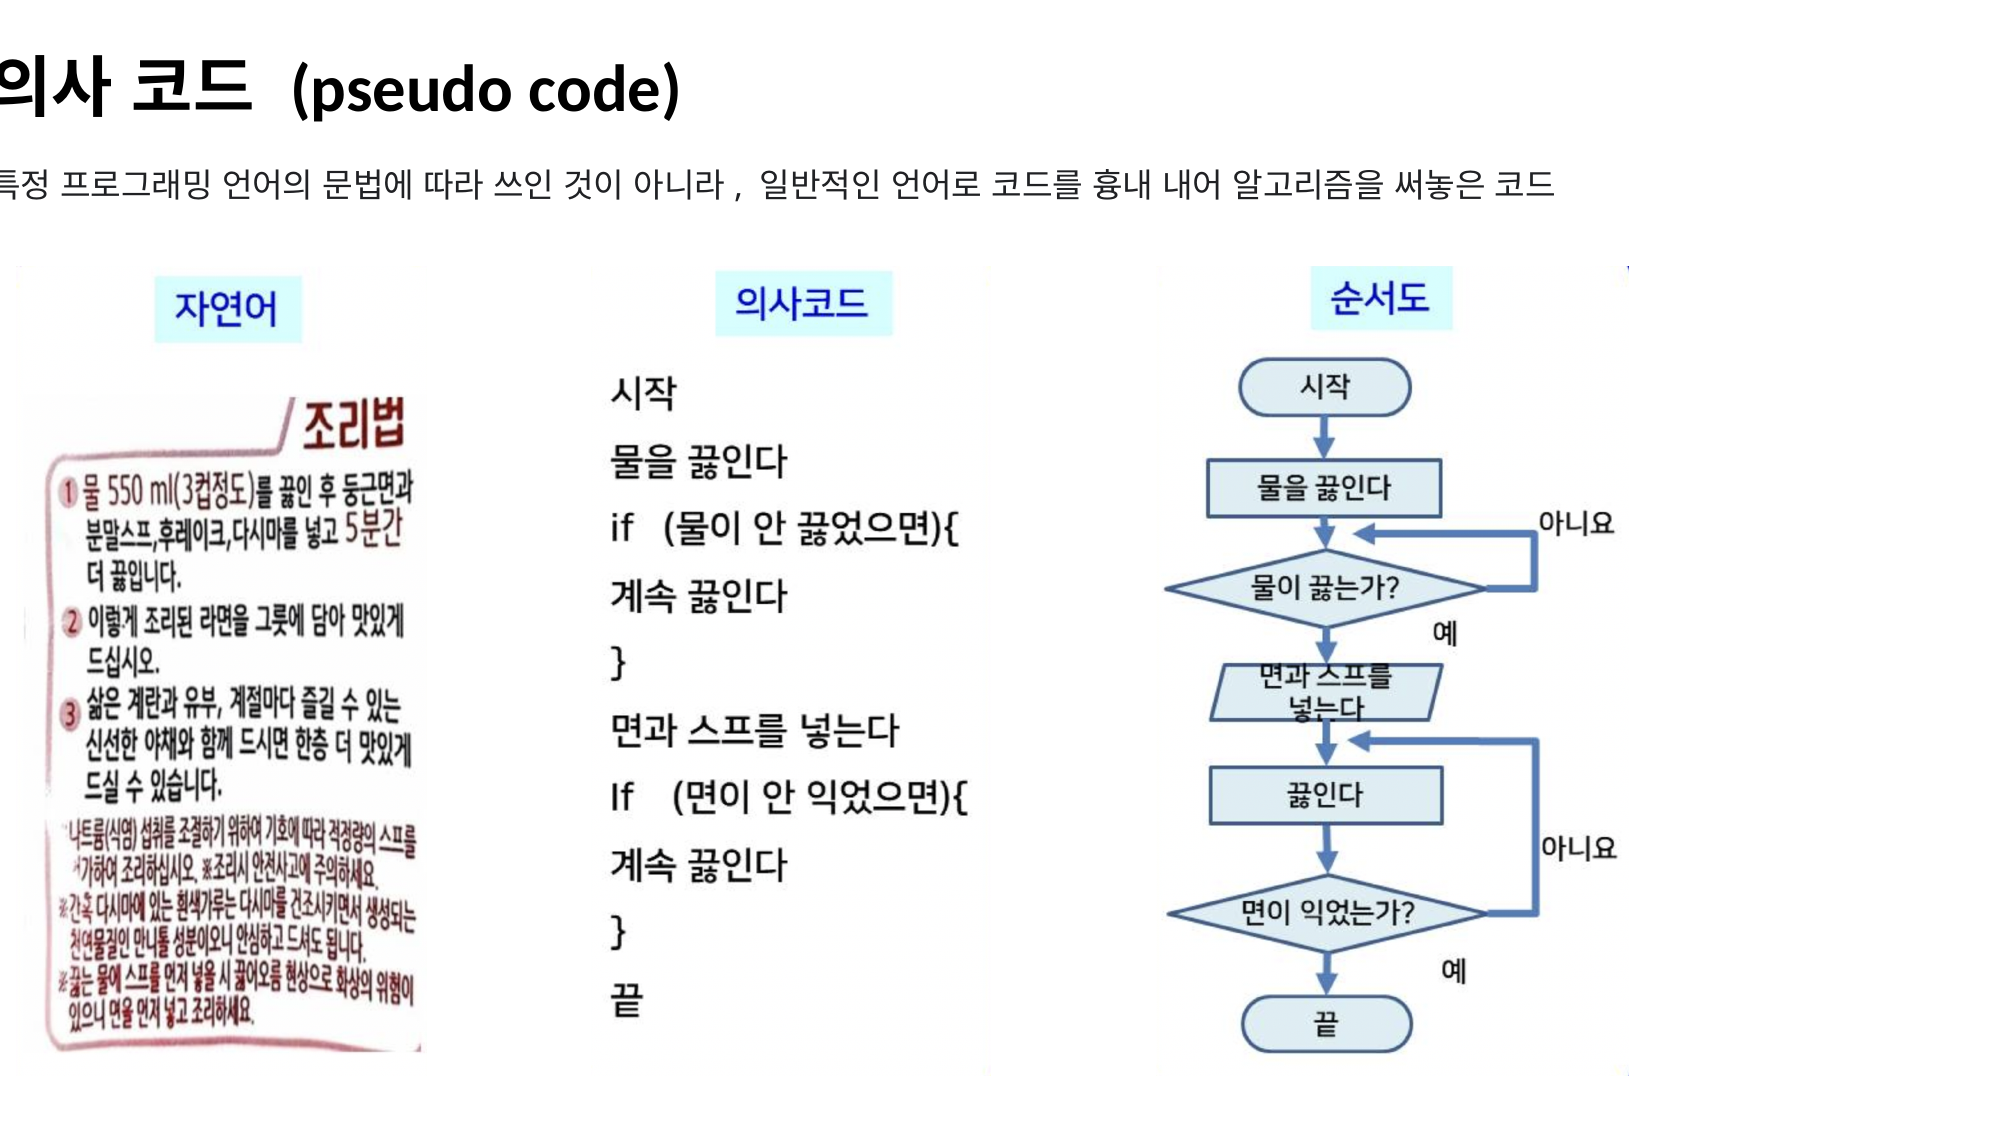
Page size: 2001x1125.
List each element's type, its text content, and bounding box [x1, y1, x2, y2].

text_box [16, 266, 1629, 1077]
text_box 의사 코드 (pseudo code) 특정 프로그래밍 언어의 문법에 따라 쓰인 것이 아니라, 일반적인 언어로 코드를 흉내 내어 알고리즘을 써놓은 코드 [0, 37, 1572, 212]
